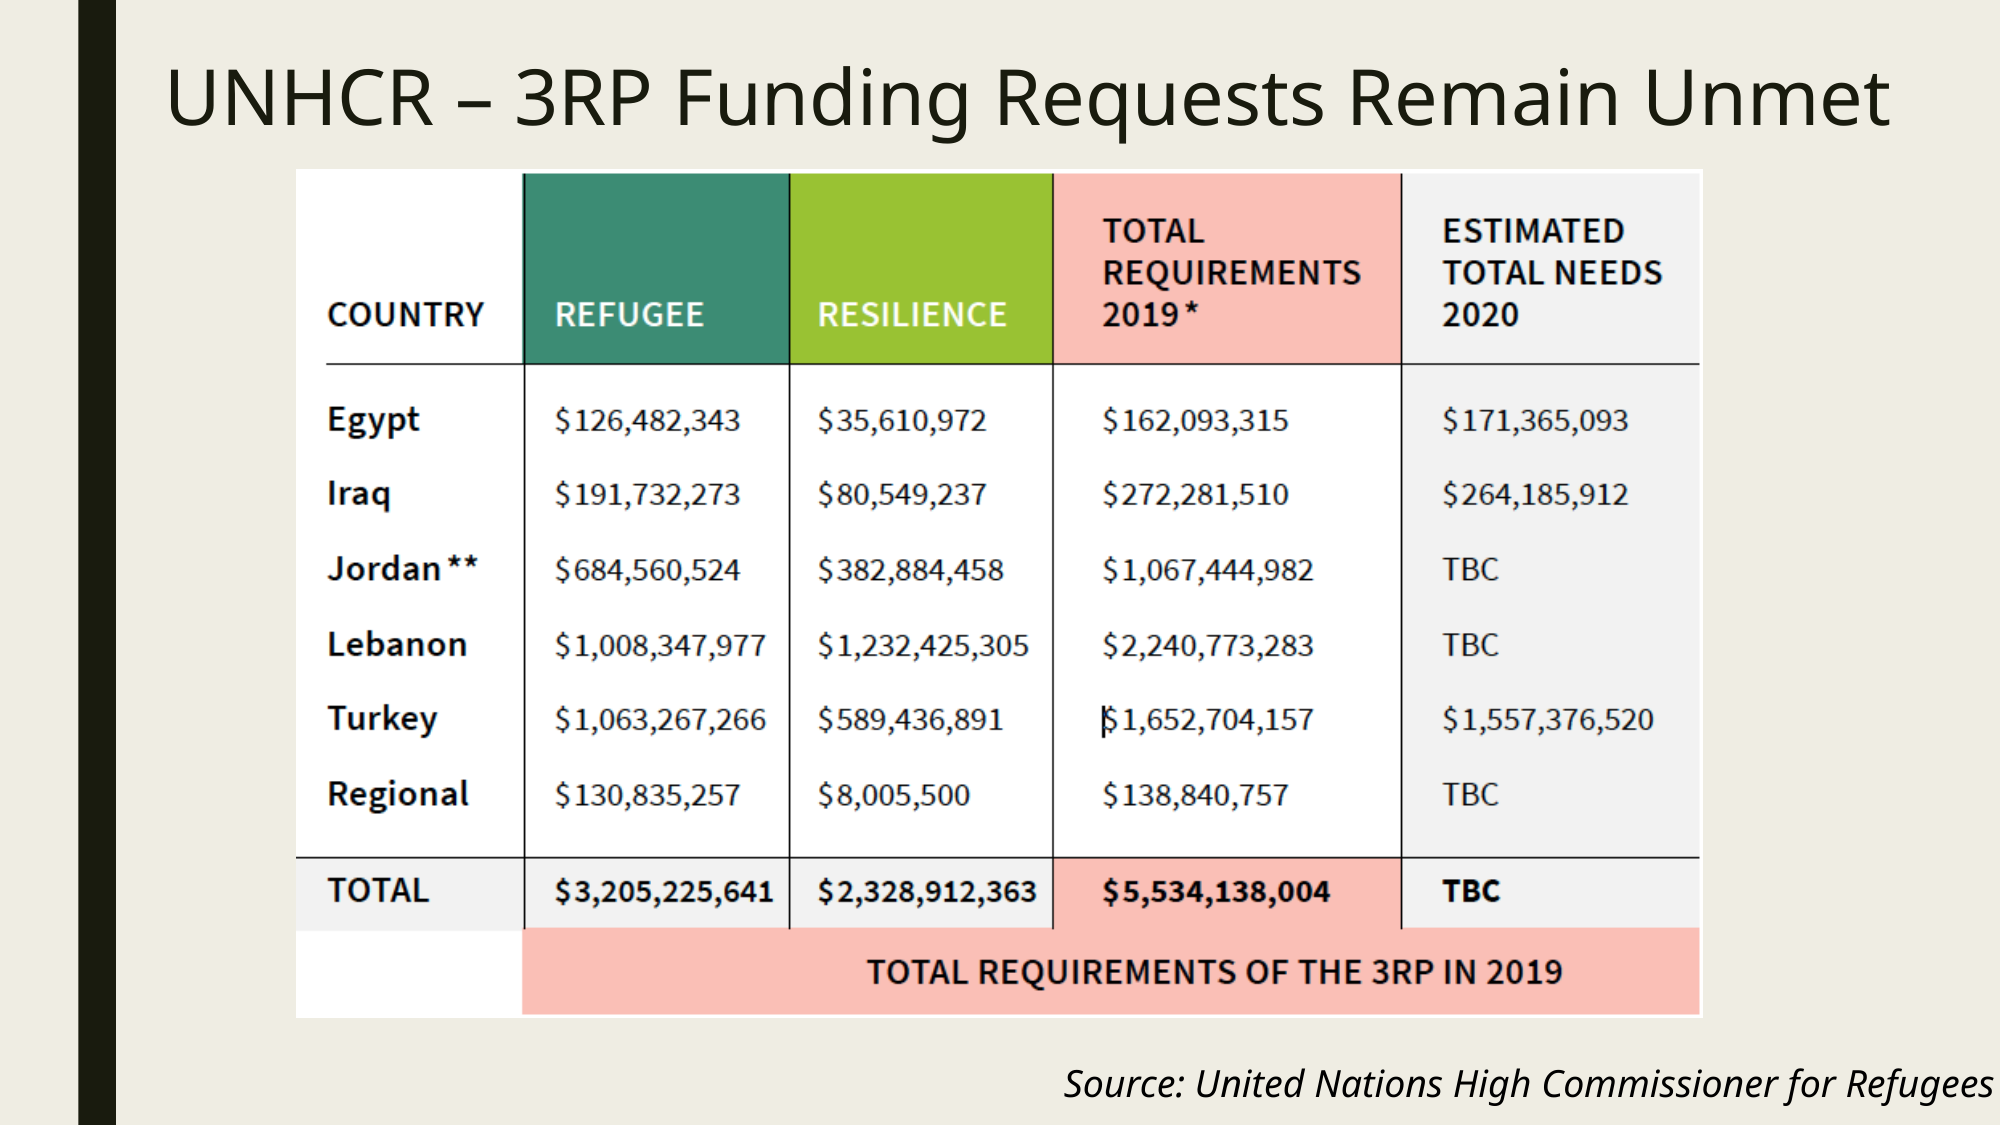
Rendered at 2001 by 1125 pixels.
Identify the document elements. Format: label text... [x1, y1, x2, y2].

text_box Source: United Nations High Commissioner for Refugees [1049, 1052, 2000, 1112]
picture [296, 169, 1703, 1018]
title UNHCR – 3RP Funding Requests Remain Unmet [149, 51, 1975, 170]
